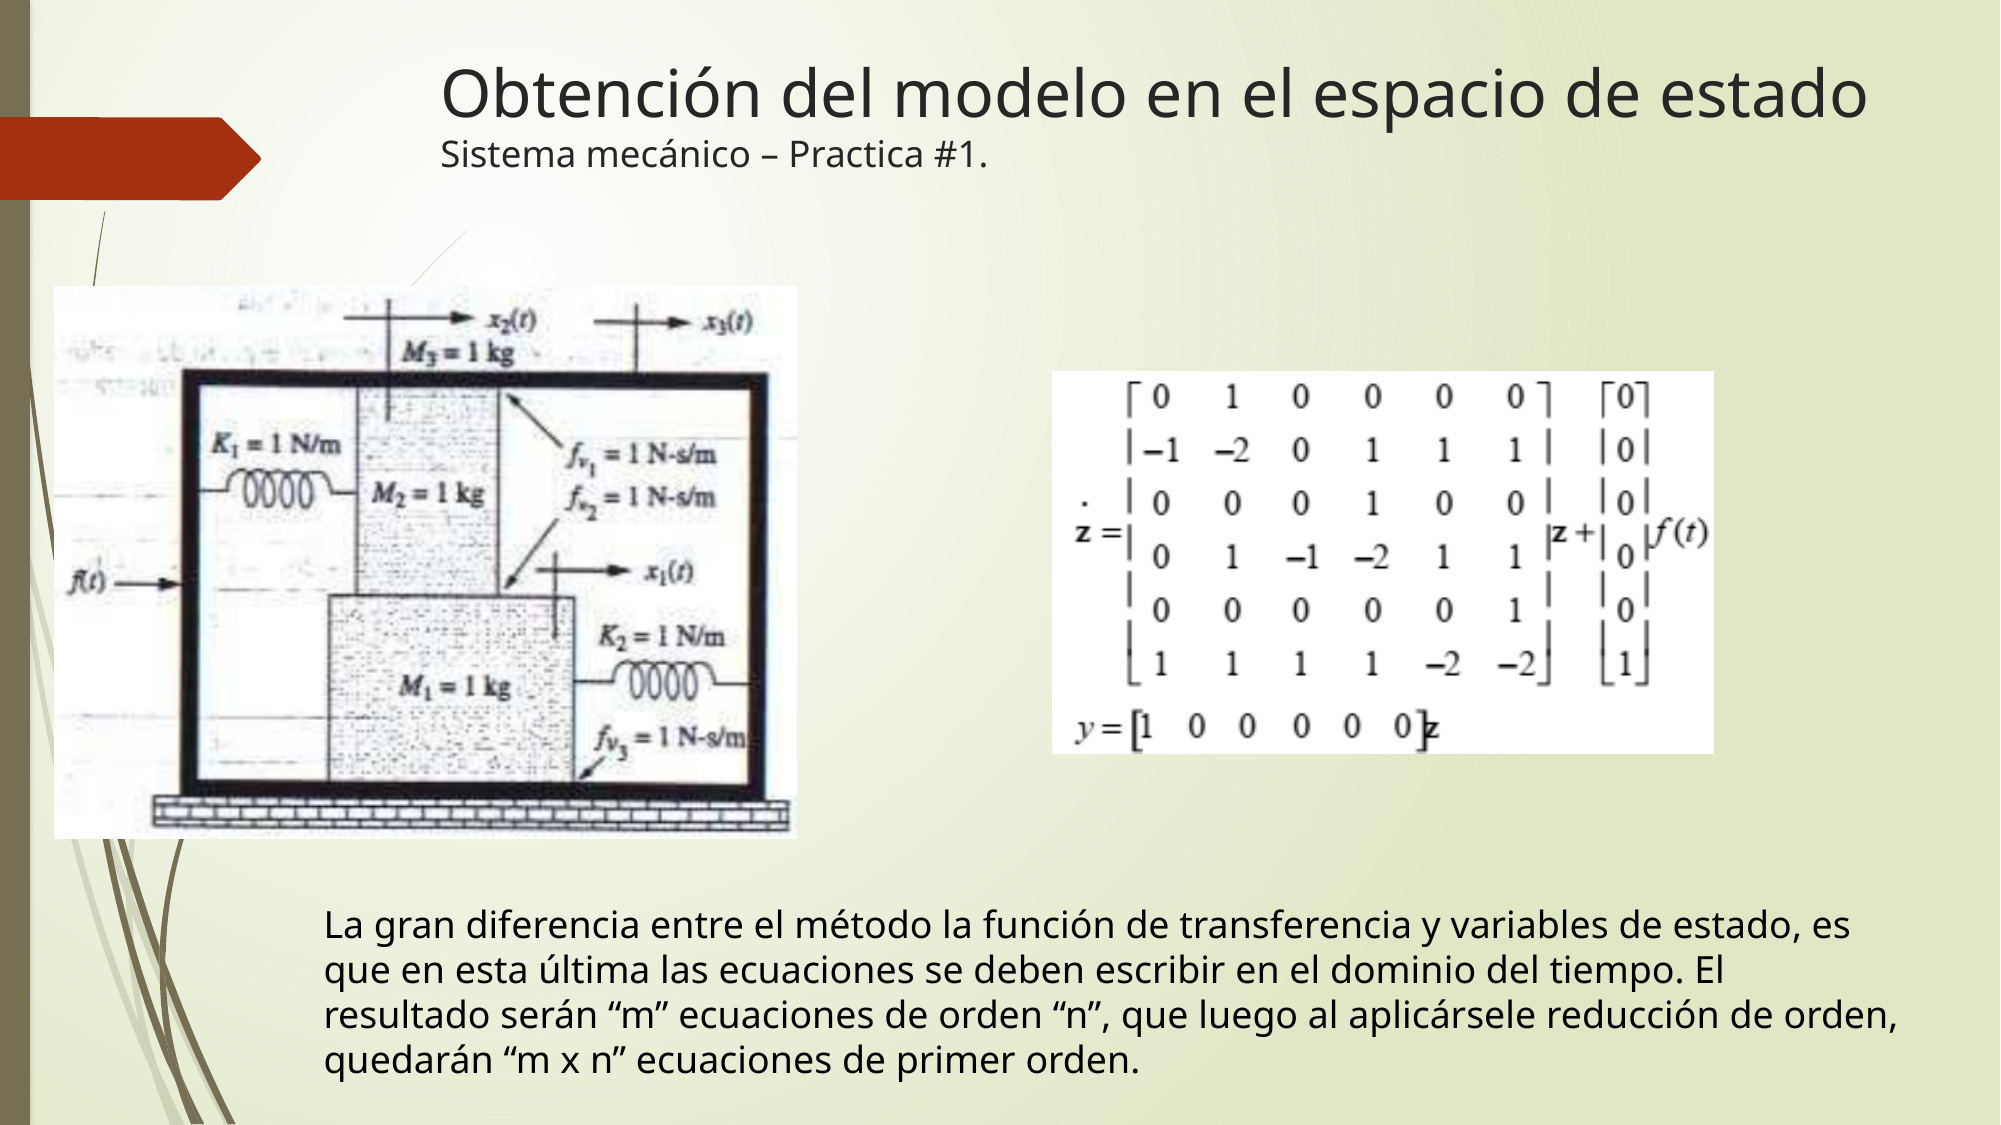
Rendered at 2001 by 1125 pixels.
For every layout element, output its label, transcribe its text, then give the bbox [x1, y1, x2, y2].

picture [1052, 370, 1714, 755]
text_box La gran diferencia entre el método la función de transferencia y variables de estado, es que en esta última las ecuaciones se deben escribir en el dominio del tiempo. El resultado serán “m” ecuaciones de orden “n”, que luego al aplicársele reducción de orden, quedarán “m x n” ecuaciones de primer orden. [308, 894, 1917, 1089]
picture [53, 286, 797, 839]
title Obtención del modelo en el espacio de estado Sistema mecánico – Practica #1. [425, 44, 1888, 255]
